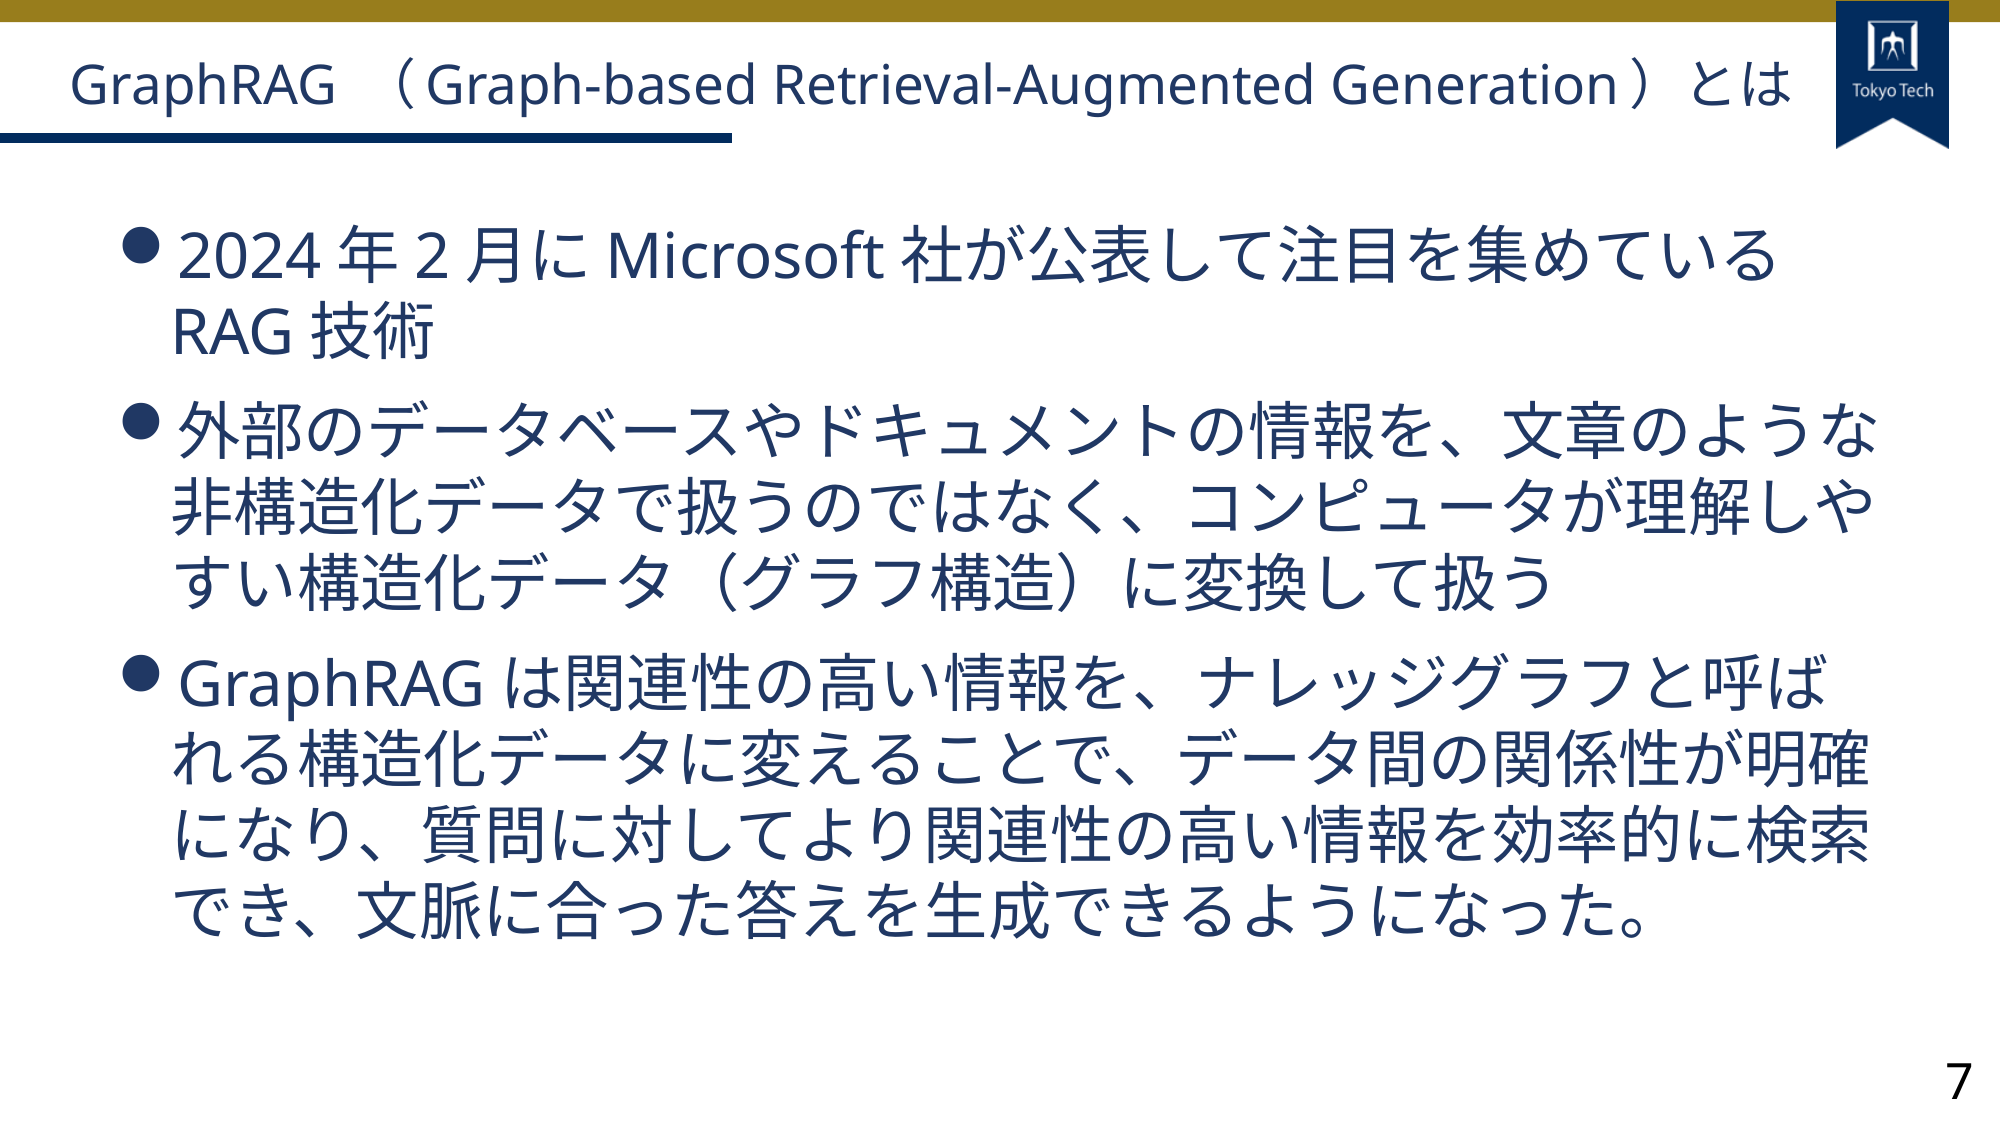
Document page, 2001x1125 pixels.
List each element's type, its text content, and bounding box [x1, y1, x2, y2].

list 2024年2月にMicrosoft社が公表して注目を集めているRAG技術 外部のデータベースやドキュメントの情報を、文章のような非構造化データで扱うのではなく、コンピュータが理解しやすい構造化データ（グラフ構造）に変換して扱う GraphRAGは関連性の高い情報を、ナレッジグラフと呼ばれる構造化データに変えることで、データ間の関係性が明確になり、質問に対してより関連性の高い情報を効率的に検索でき、文脈に合った答えを生成できるようになった。 [102, 208, 1900, 1071]
picture [1836, 1, 1949, 149]
title GraphRAG （Graph-based Retrieval-Augmented Generation）とは [55, 20, 1819, 138]
